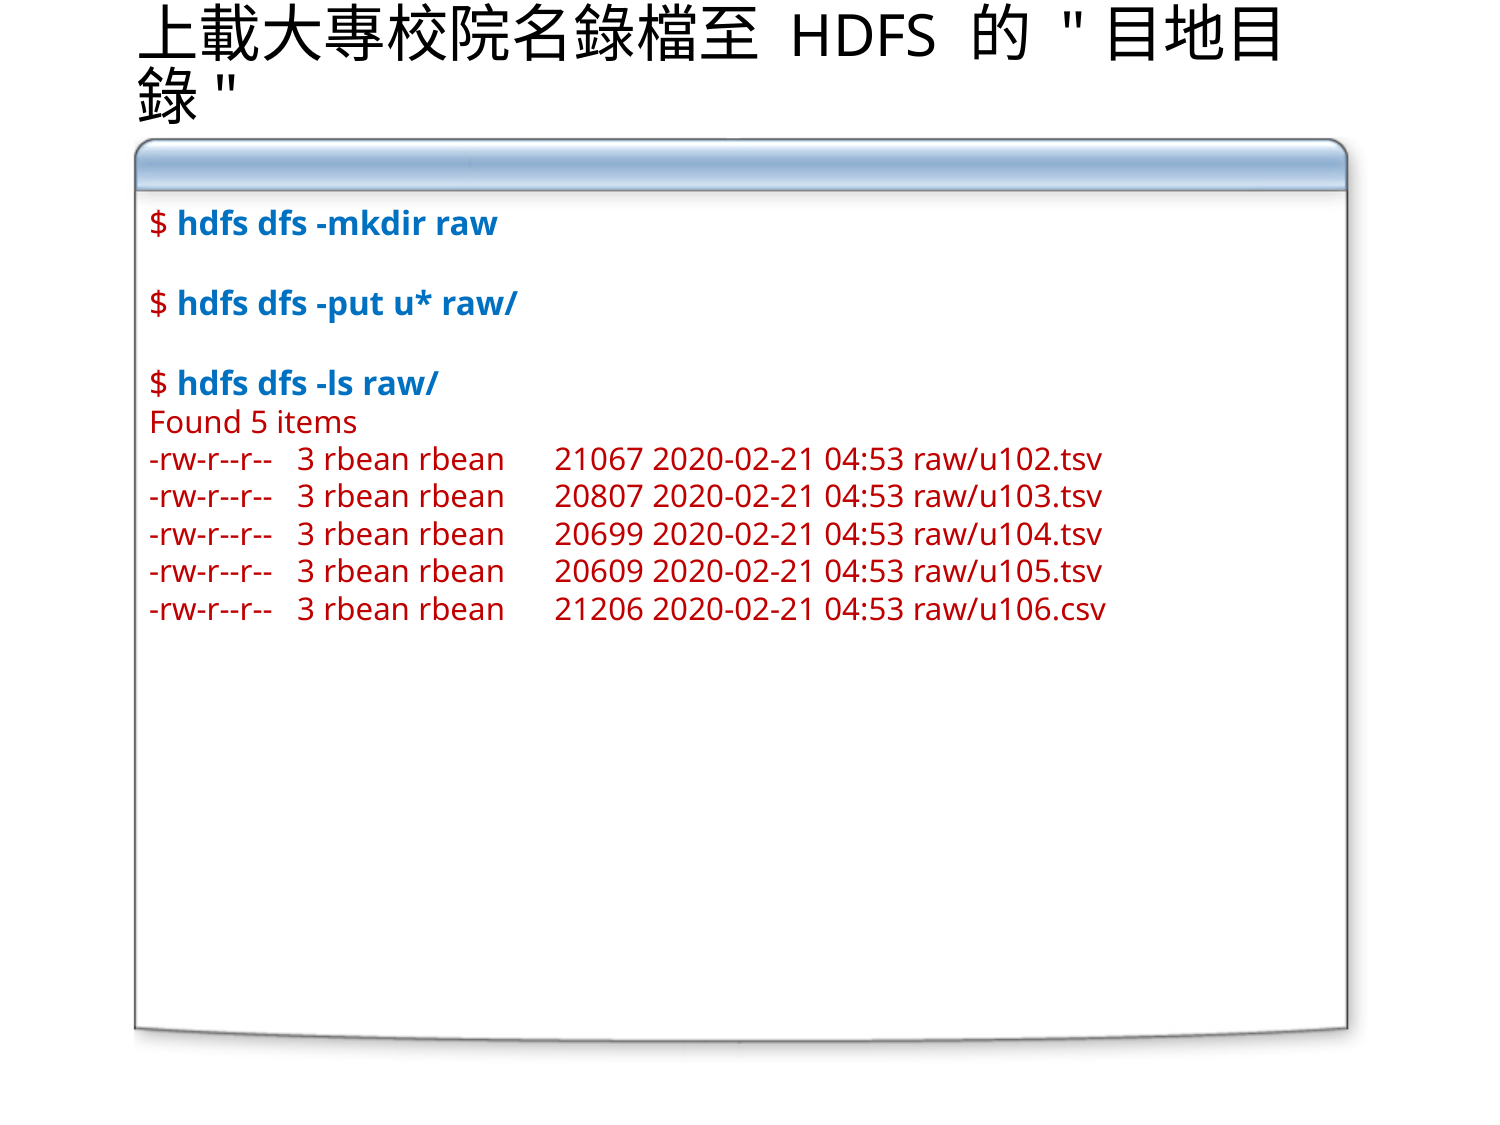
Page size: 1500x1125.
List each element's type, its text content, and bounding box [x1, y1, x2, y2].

title 上載大專校院名錄檔至 HDFS 的 "目地目錄" [135, 0, 1351, 139]
picture [125, 137, 1375, 1075]
text_box $ hdfs dfs -mkdir raw $ hdfs dfs -put u* raw/ $ hdfs dfs -ls raw/ Found 5 items -rw-r--r-- 3 rbean rbean 21067 2020-02-21 04:53 raw/u102.tsv -rw-r--r-- 3 rbean rbean 20807 2020-02-21 04:53 raw/u103.tsv -rw-r--r-- 3 rbean rbean 20699 2020-02-21 04:53 raw/u104.tsv -rw-r--r-- 3 rbean rbean 20609 2020-02-21 04:53 raw/u105.tsv -rw-r--r-- 3 rbean rbean 21206 2020-02-21 04:53 raw/u106.csv [141, 194, 1345, 672]
